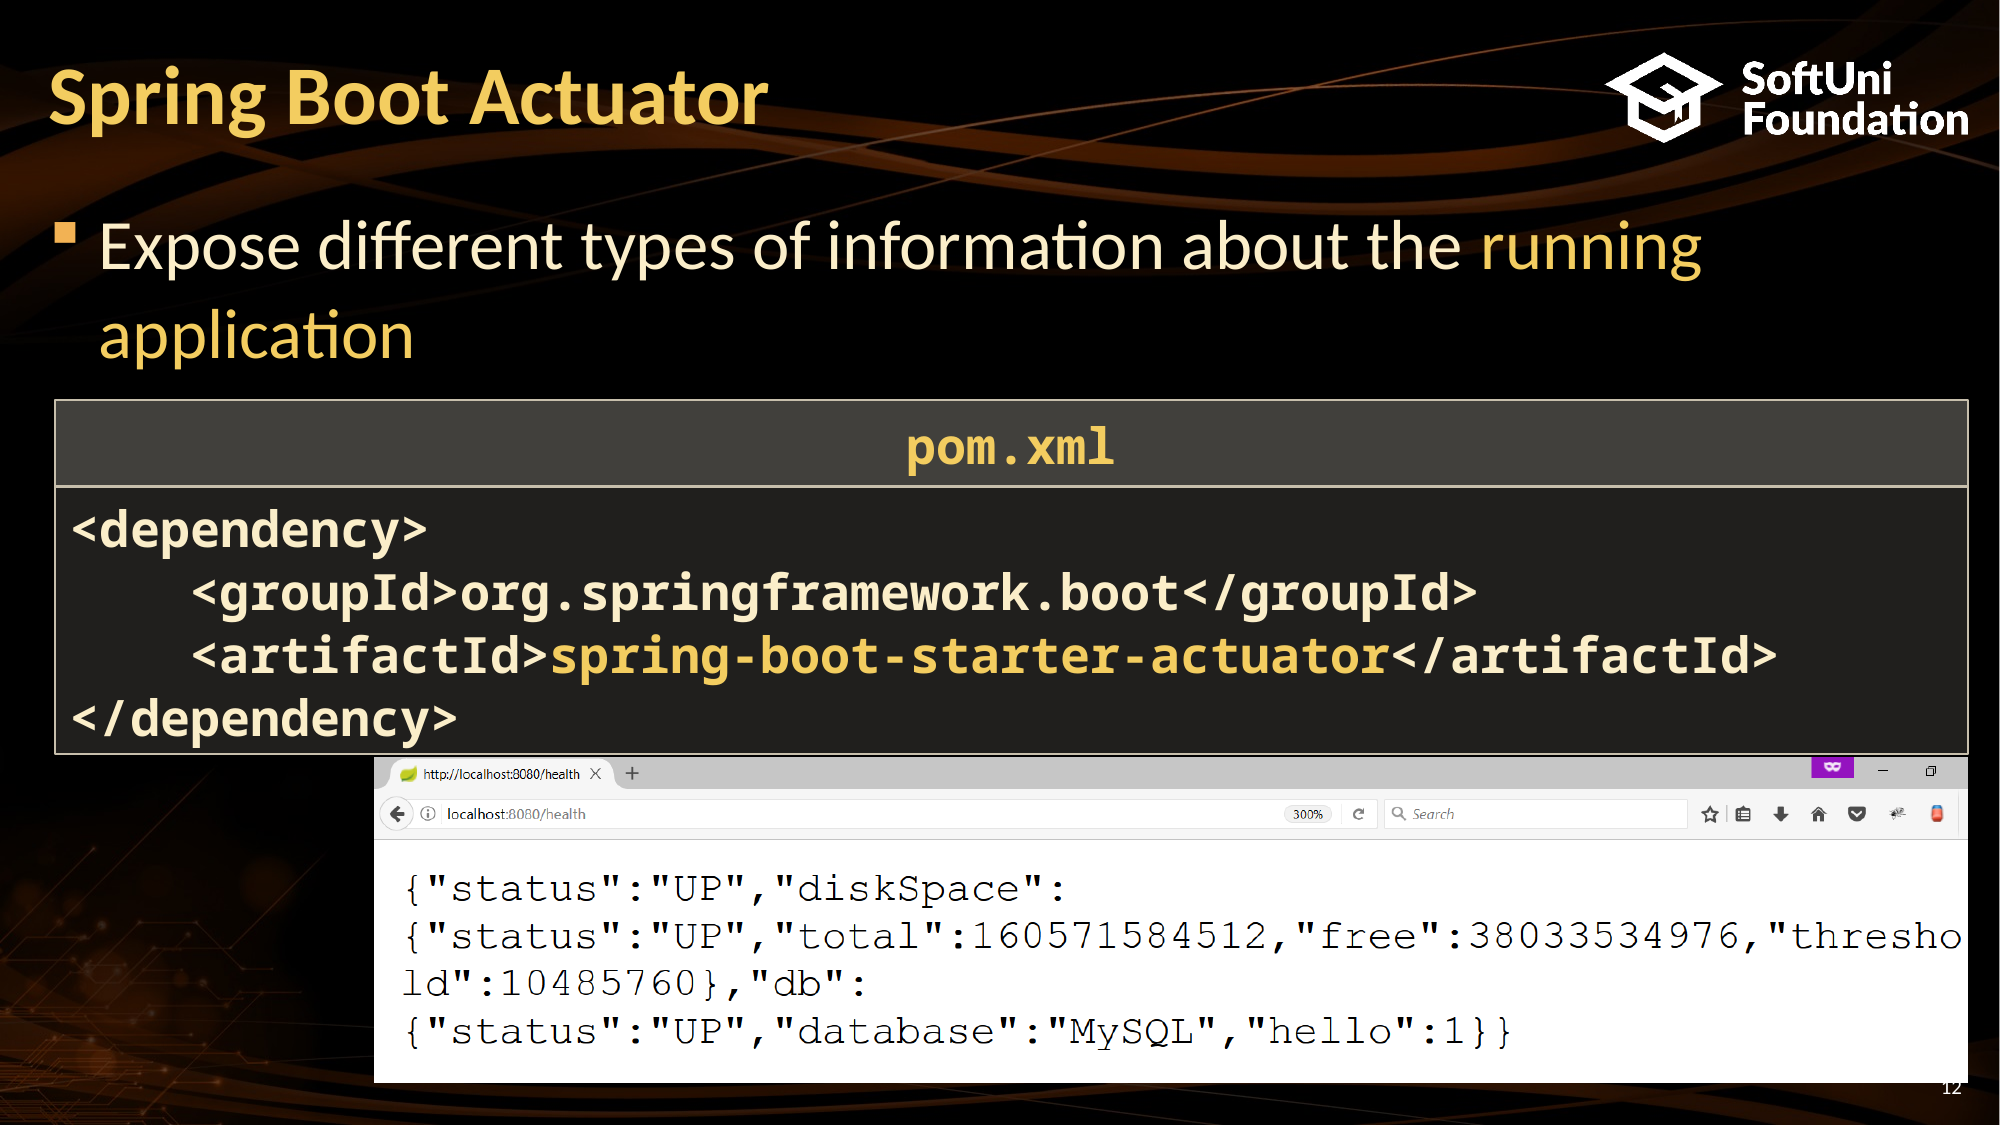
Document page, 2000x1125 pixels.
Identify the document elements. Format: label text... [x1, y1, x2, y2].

text_box <dependency> <groupId>org.springframework.boot</groupId> <artifactId>spring-boot-starter-actuator</artifactId> </dependency> [55, 487, 1968, 754]
picture [0, 0, 2000, 1125]
title Spring Boot Actuator [30, 6, 1602, 189]
list Expose different types of information about the running application [31, 188, 1968, 1103]
text_box pom.xml [55, 399, 1968, 487]
